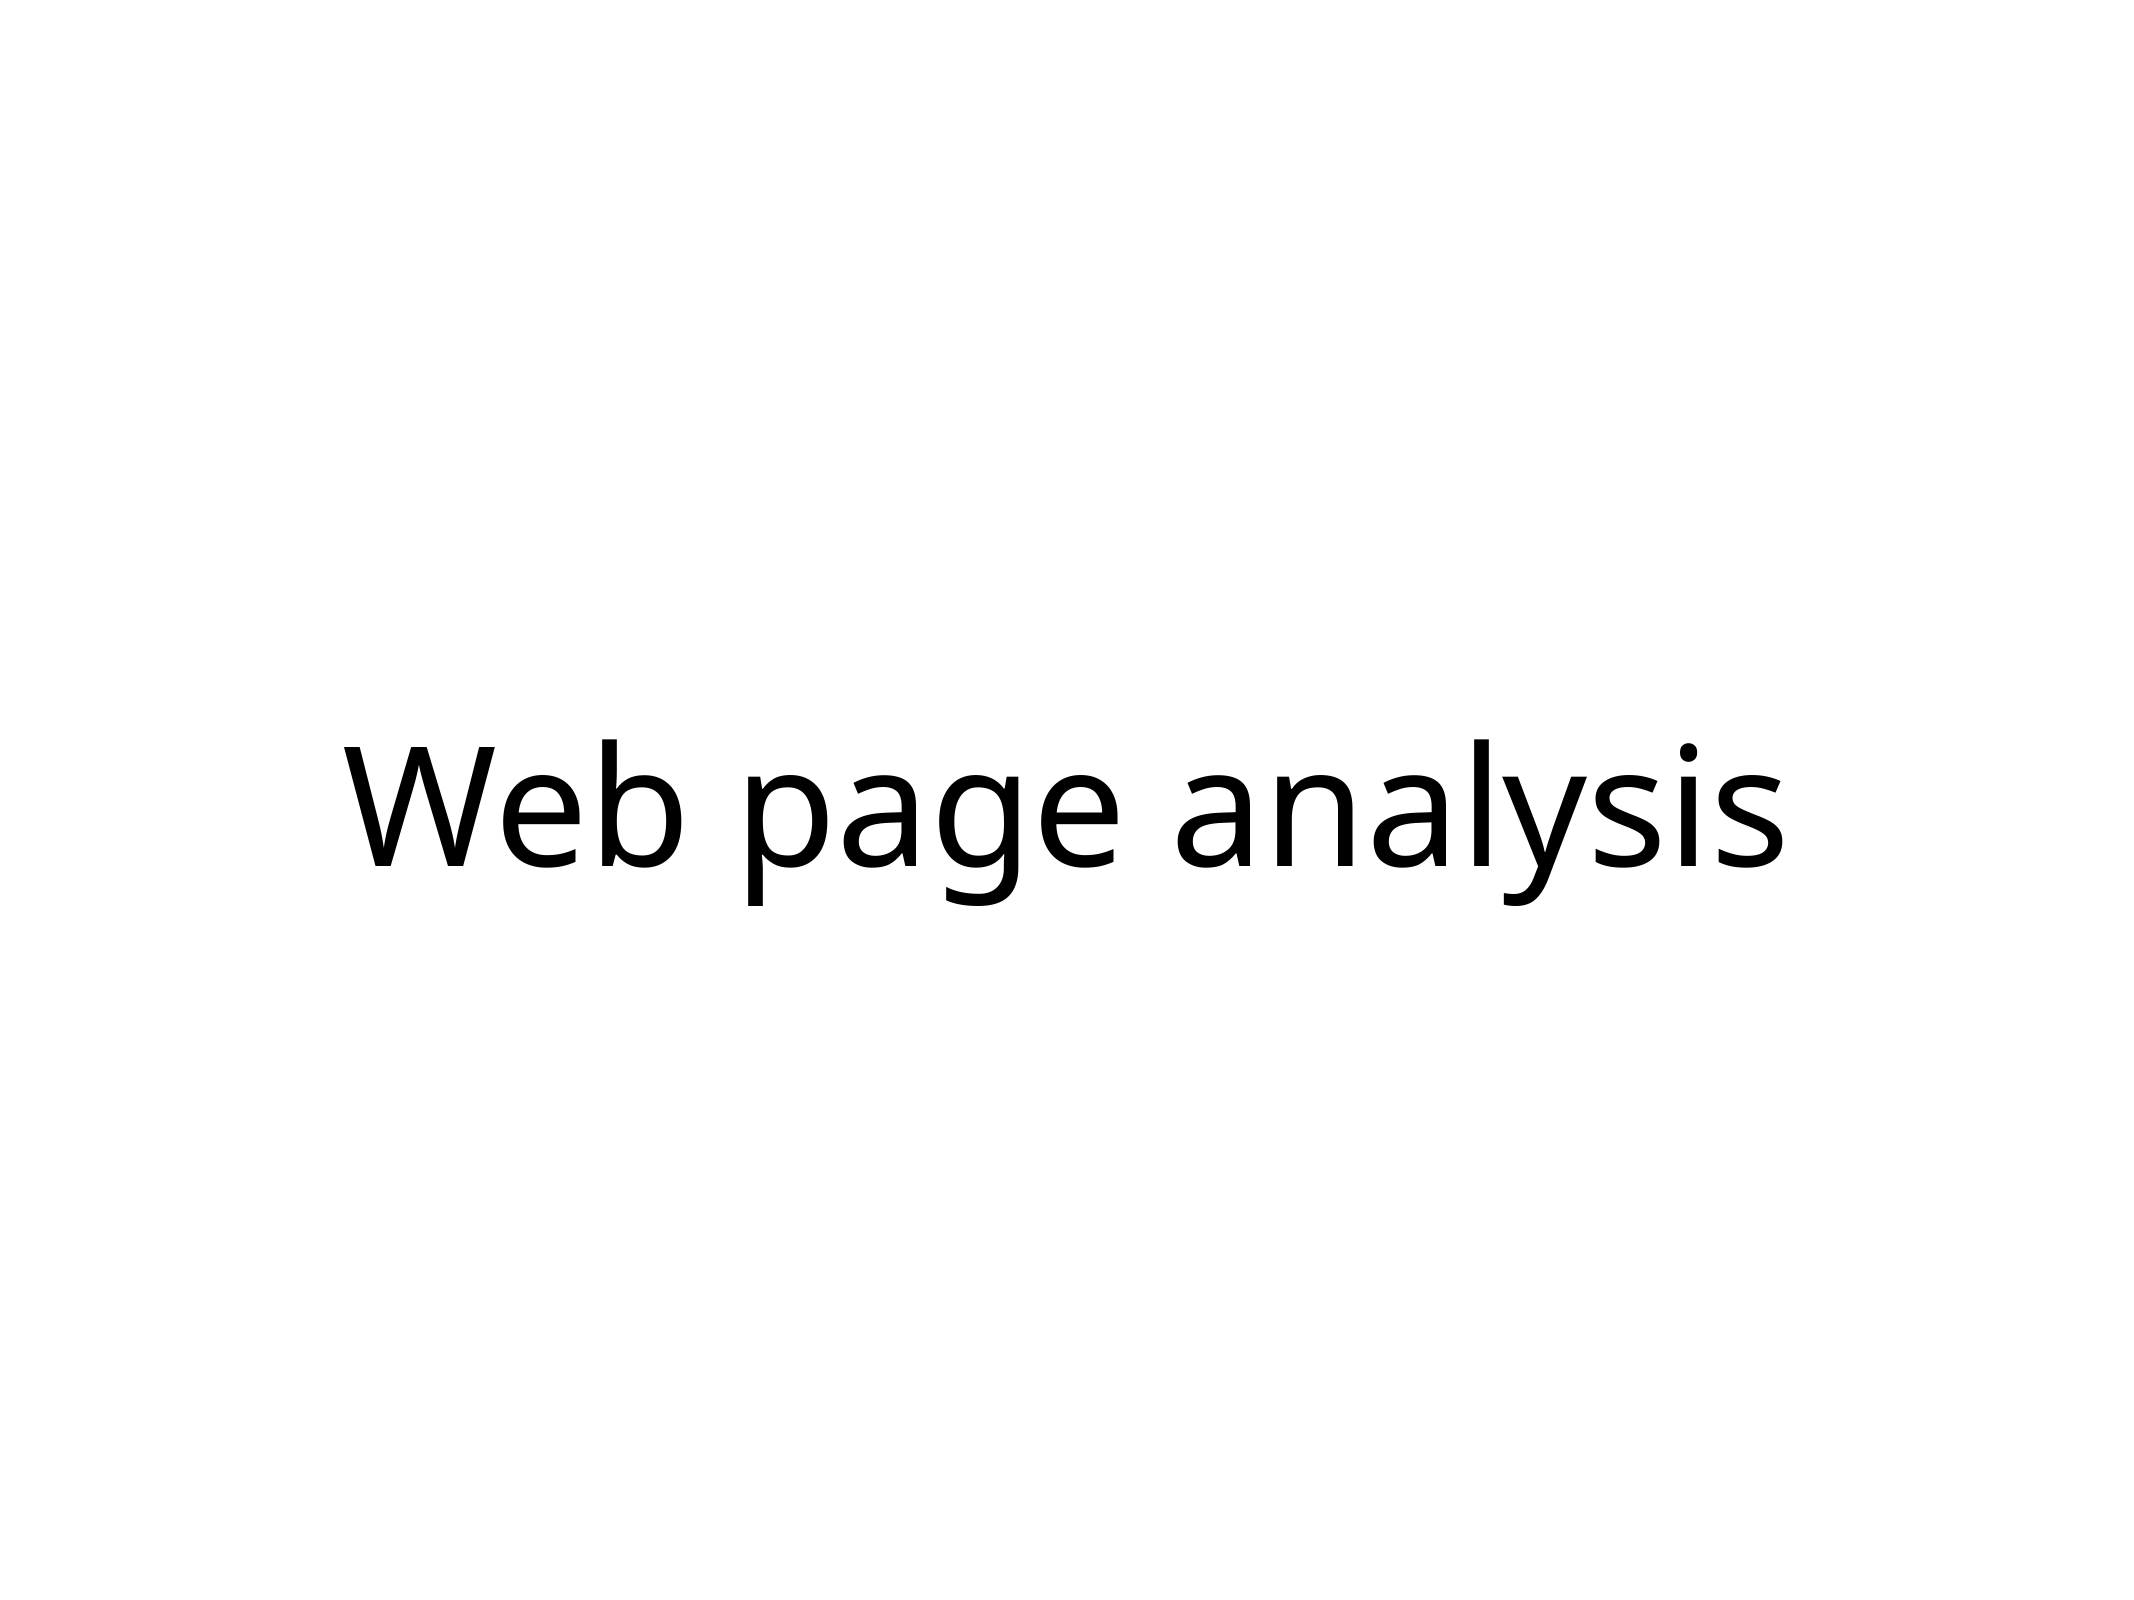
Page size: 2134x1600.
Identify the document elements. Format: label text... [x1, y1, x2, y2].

title Web page analysis [207, 528, 1926, 1072]
